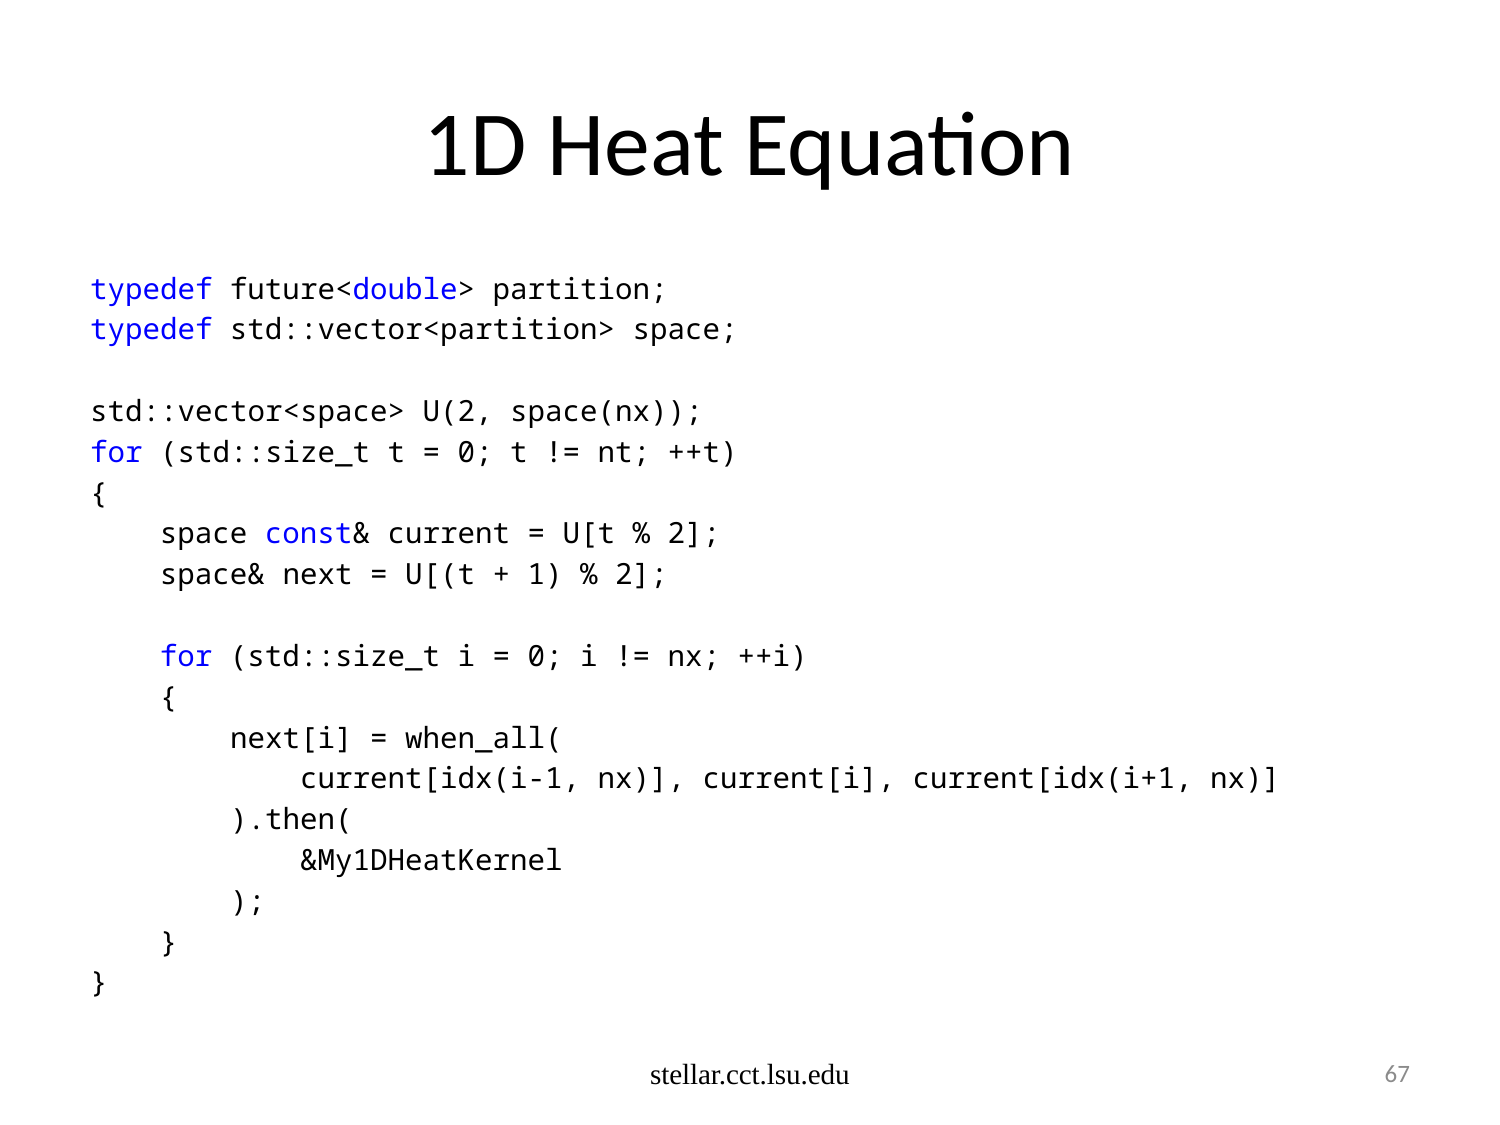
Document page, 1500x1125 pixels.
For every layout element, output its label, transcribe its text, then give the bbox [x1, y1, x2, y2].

list typedef future<double> partition; typedef std::vector<partition> space; std::vector<space> U(2, space(nx)); for (std::size_t t = 0; t != nt; ++t) { space const& current = U[t % 2]; space& next = U[(t + 1) % 2]; for (std::size_t i = 0; i != nx; ++i) { next[i] = when_all( current[idx(i-1, nx)], current[i], current[idx(i+1, nx)] ).then( &My1DHeatKernel ); } } [75, 262, 1425, 1005]
title 1D Heat Equation [75, 45, 1425, 233]
footer stellar.cct.lsu.edu [512, 1042, 988, 1103]
slide_number 67 [1074, 1042, 1425, 1103]
